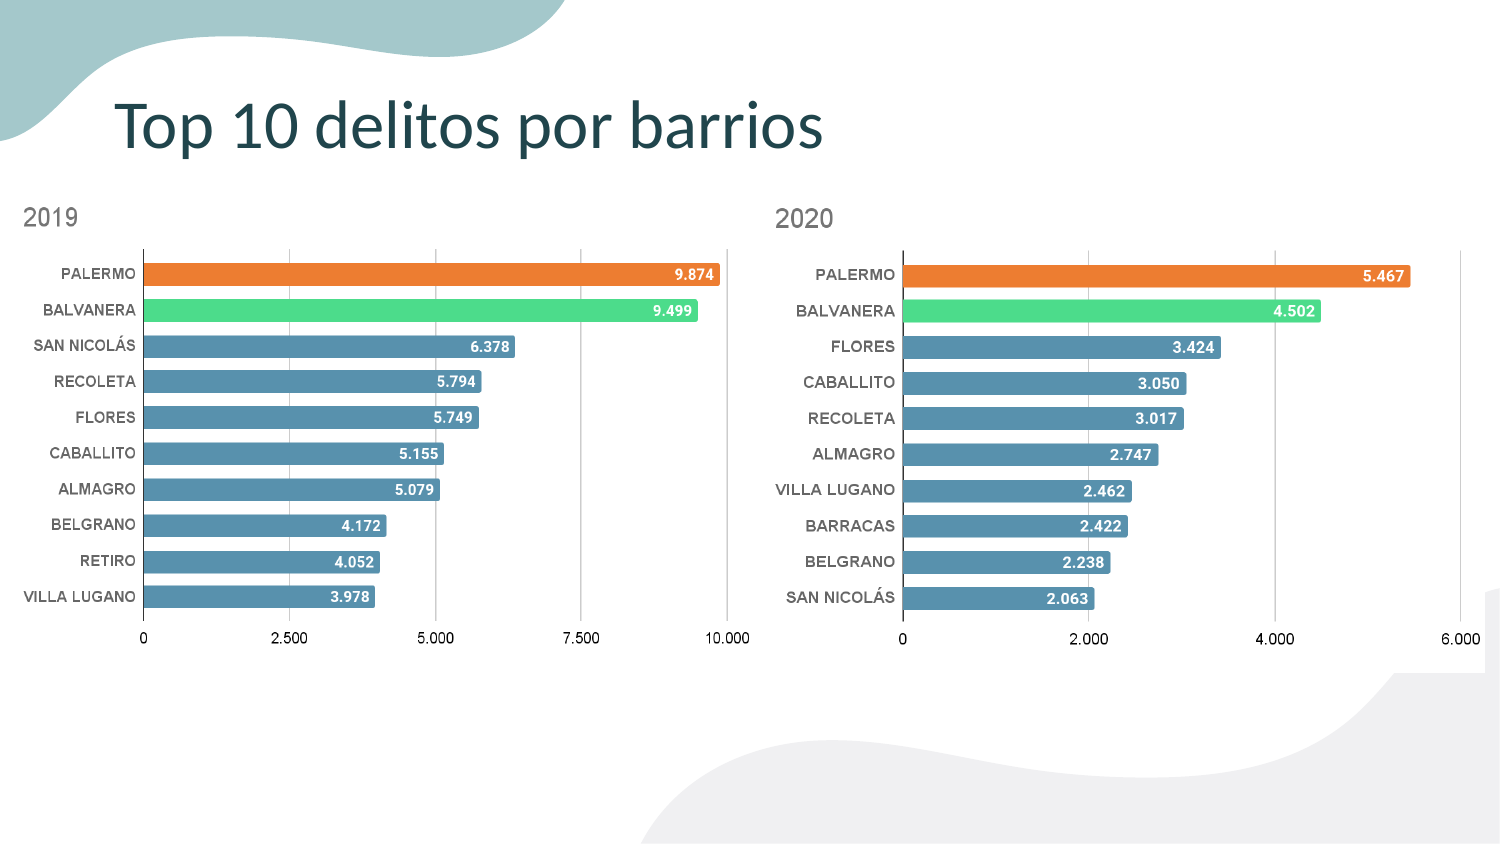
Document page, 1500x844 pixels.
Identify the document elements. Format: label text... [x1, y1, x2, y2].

title Top 10 delitos por barrios [103, 44, 1397, 176]
picture [0, 176, 1500, 673]
